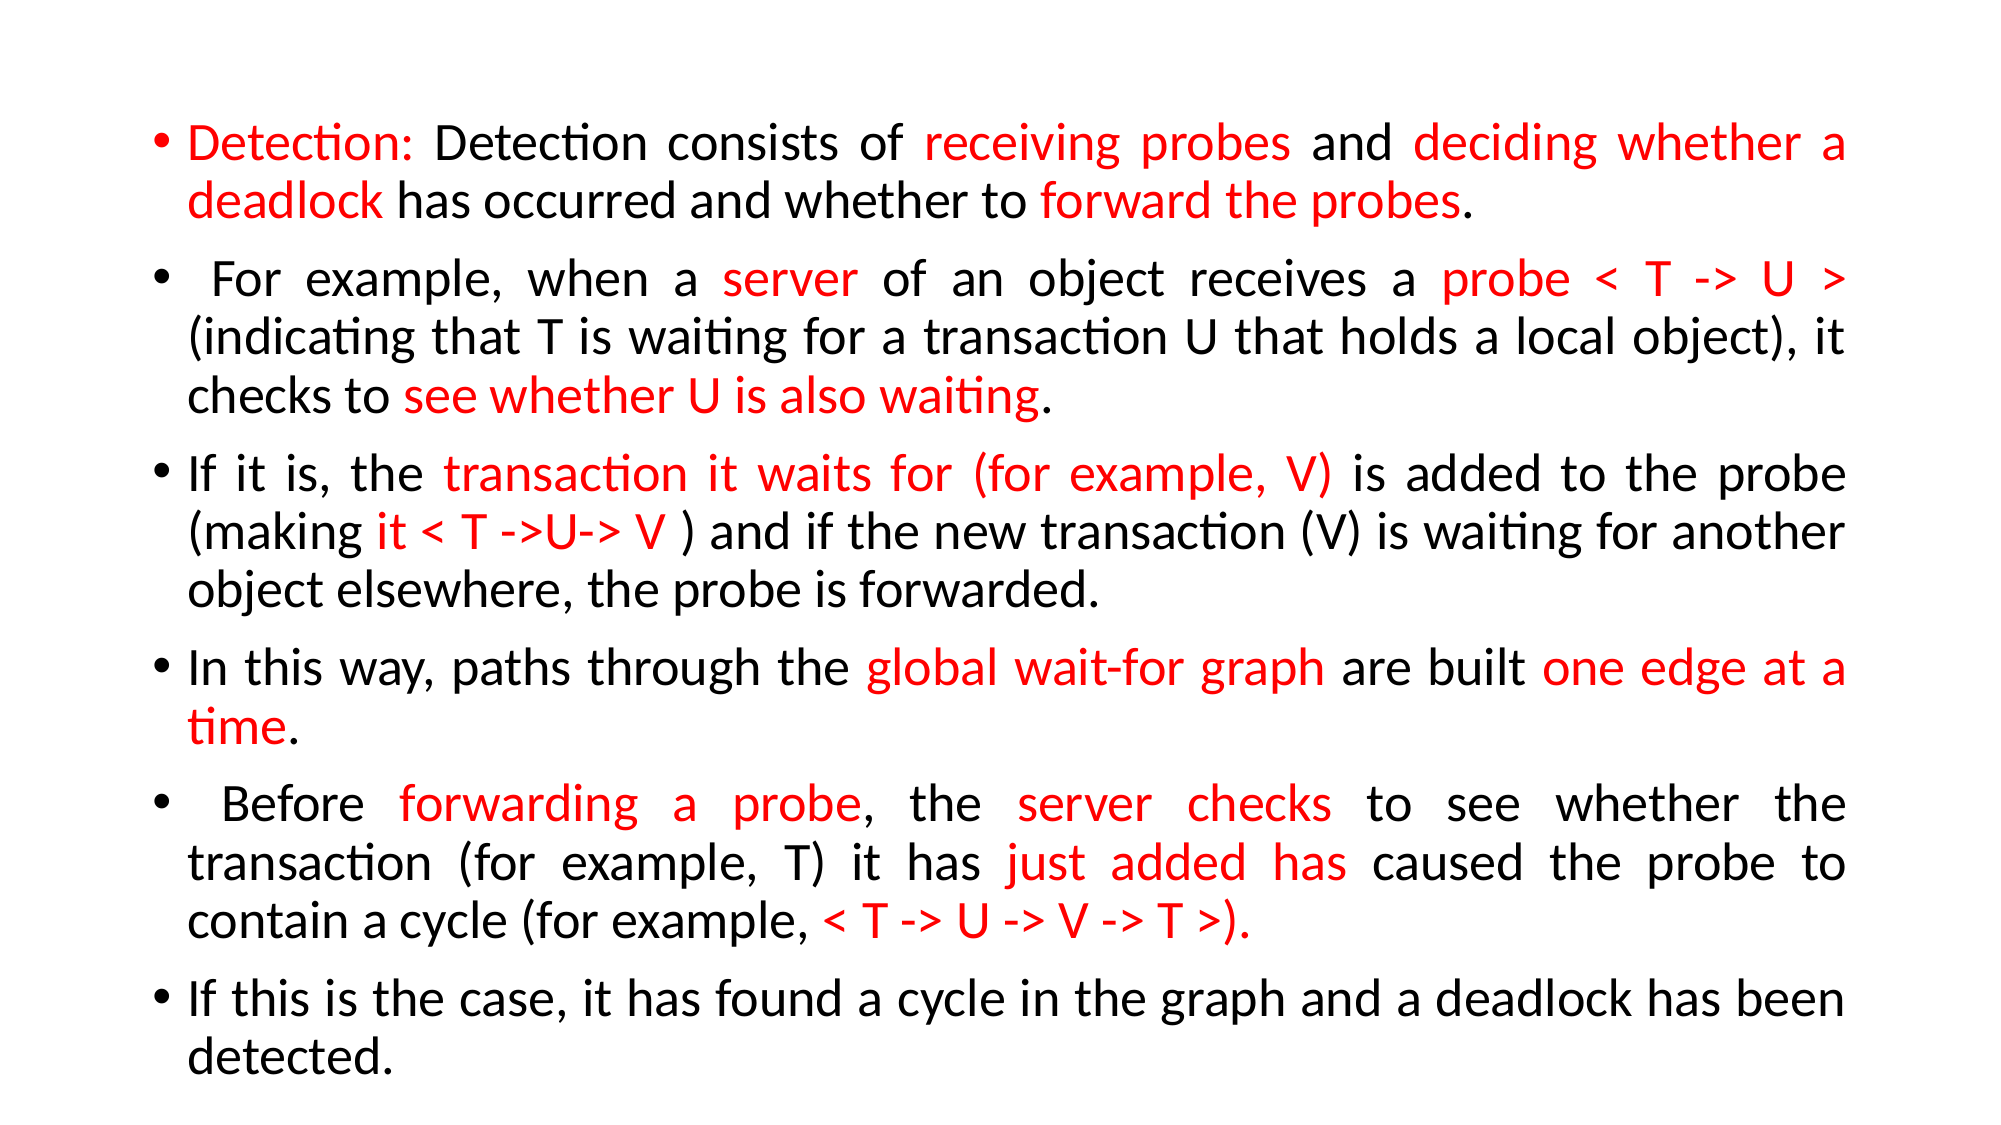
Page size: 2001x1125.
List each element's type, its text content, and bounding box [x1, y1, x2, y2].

list Detection: Detection consists of receiving probes and deciding whether a deadlock has occurred and whether to forward the probes. For example, when a server of an object receives a probe < T -> U > (indicating that T is waiting for a transaction U that holds a local object), it checks to see whether U is also waiting. If it is, the transaction it waits for (for example, V) is added to the probe (making it < T ->U-> V ) and if the new transaction (V) is waiting for another object elsewhere, the probe is forwarded. In this way, paths through the global wait-for graph are built one edge at a time. Before forwarding a probe, the server checks to see whether the transaction (for example, T) it has just added has caused the probe to contain a cycle (for example, < T -> U -> V -> T >). If this is the case, it has found a cycle in the graph and a deadlock has been detected. [137, 106, 1863, 1104]
